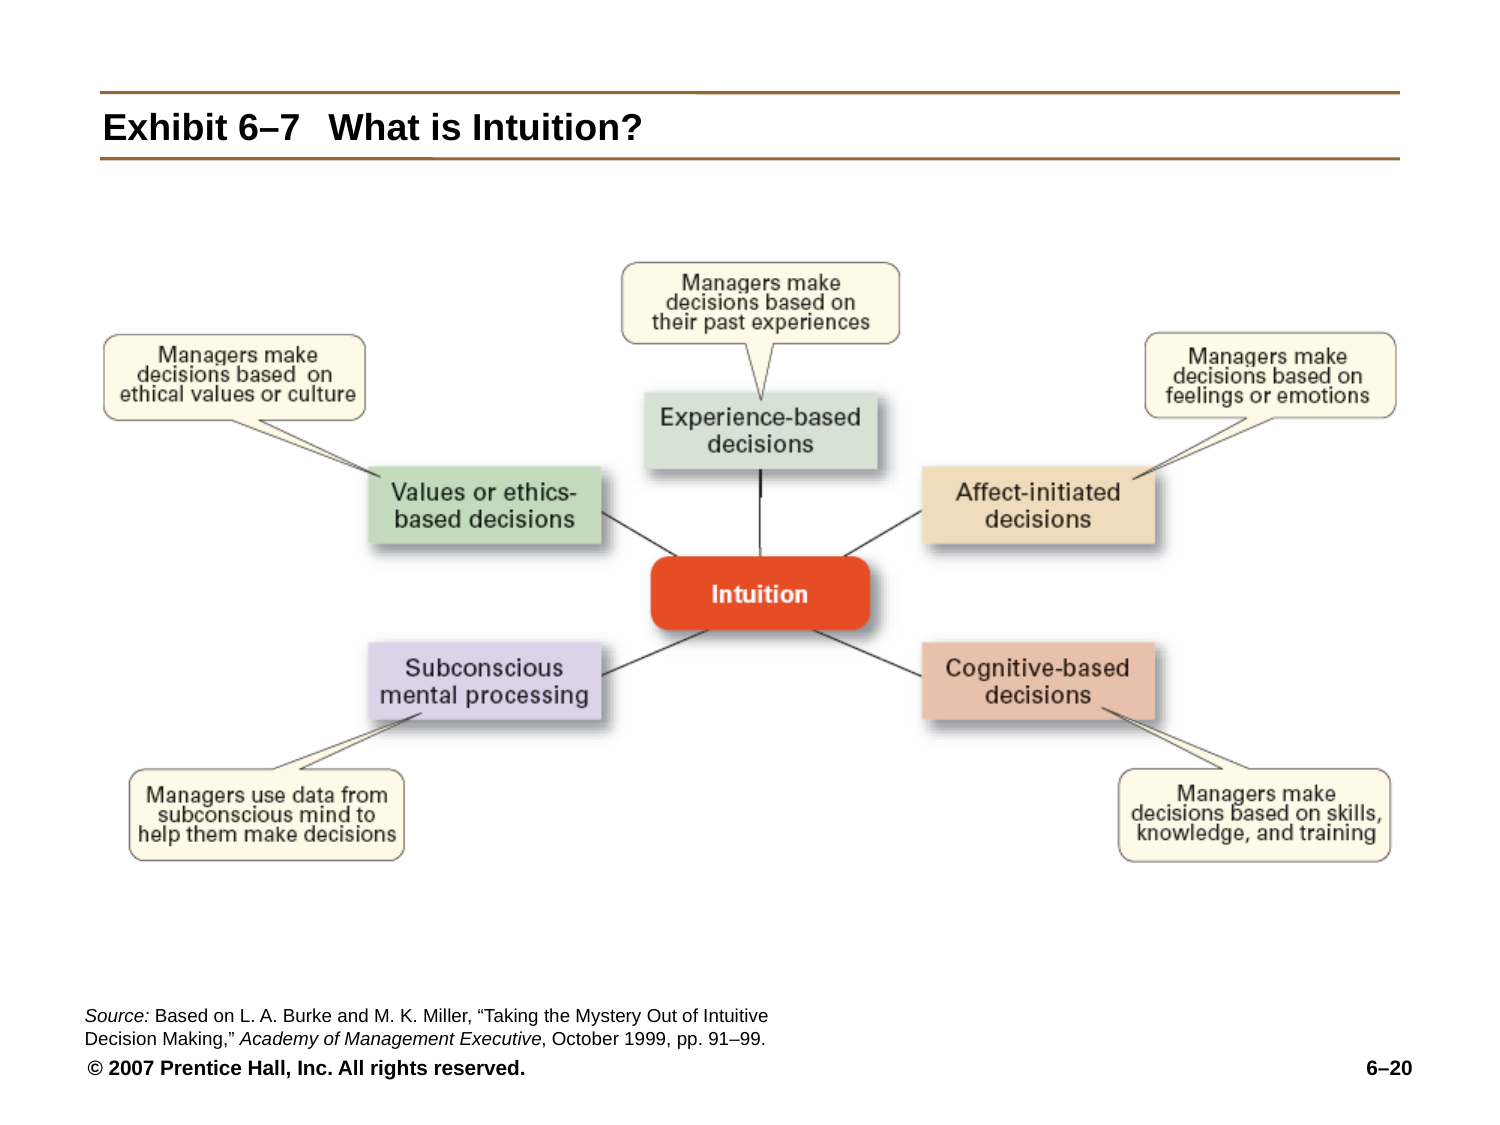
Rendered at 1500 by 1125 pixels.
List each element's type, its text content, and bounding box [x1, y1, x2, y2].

title Exhibit 6–7 What is Intuition? [87, 94, 1413, 156]
picture [99, 256, 1401, 869]
text_box Source: Based on L. A. Burke and M. K. Miller, “Taking the Mystery Out of Intuitive Decision Making,” Academy of Management Executive, October 1999, pp. 91–99. [69, 996, 808, 1057]
slide_number 6–20 [1049, 1012, 1413, 1088]
footer © 2007 Prentice Hall, Inc. All rights reserved. [87, 1057, 751, 1088]
